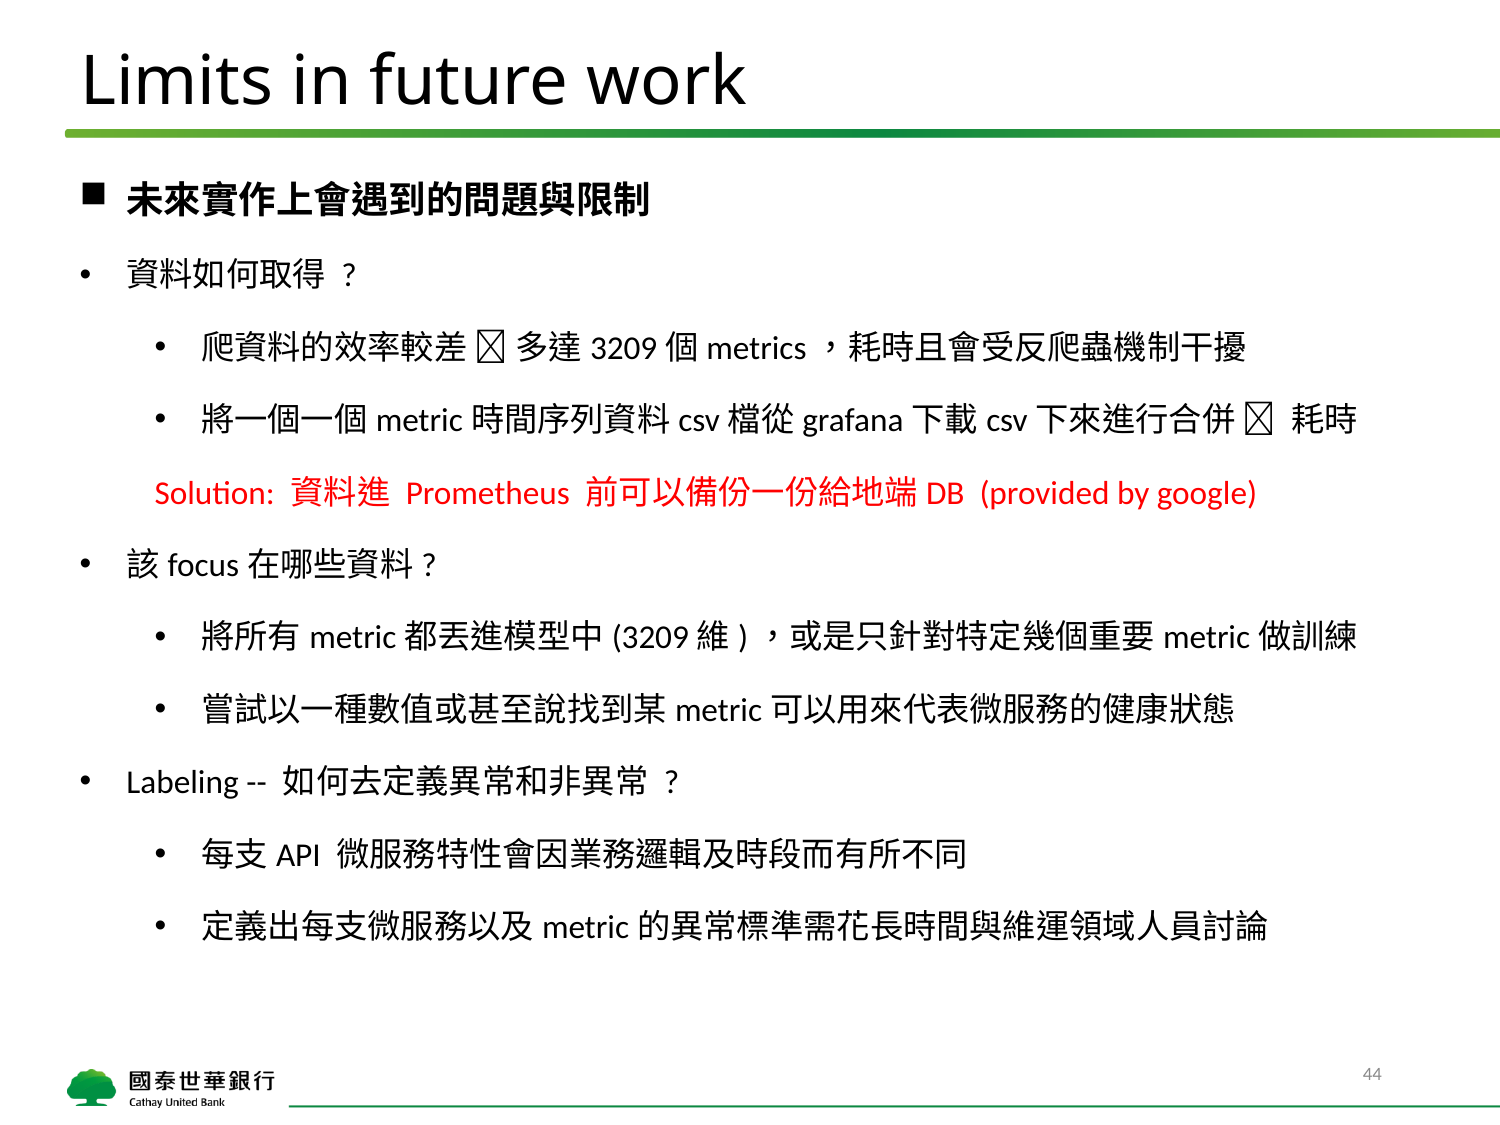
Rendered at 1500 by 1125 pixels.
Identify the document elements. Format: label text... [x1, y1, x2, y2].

title Limits in future work [64, 35, 1436, 129]
text_box 未來實作上會遇到的問題與限制 資料如何取得 ? 爬資料的效率較差  多達3209個metrics，耗時且會受反爬蟲機制干擾 將一個一個metric時間序列資料csv檔從grafana下載csv下來進行合併  耗時 Solution: 資料進 Prometheus 前可以備份一份給地端DB (provided by google) 該focus在哪些資料? 將所有metric都丟進模型中(3209維)，或是只針對特定幾個重要metric做訓練 嘗試以一種數值或甚至說找到某metric可以用來代表微服務的健康狀態 Labeling -- 如何去定義異常和非異常 ? 每支API 微服務特性會因業務邏輯及時段而有所不同 定義出每支微服務以及metric的異常標準需花長時間與維運領域人員討論 [64, 168, 1500, 953]
picture [64, 129, 1500, 138]
slide_number 44 [1059, 1042, 1397, 1103]
picture [67, 1069, 1500, 1108]
